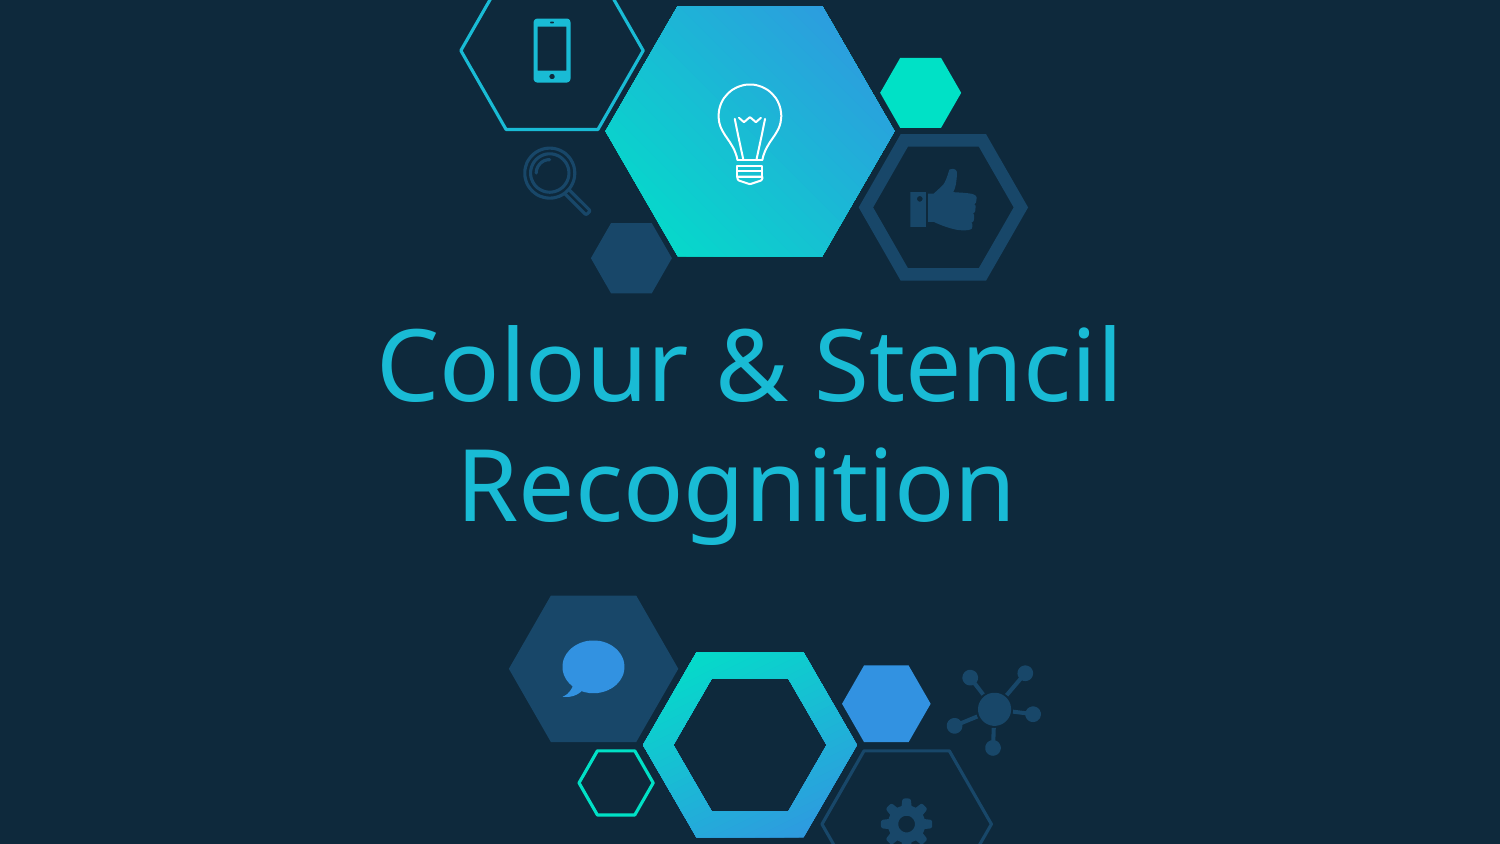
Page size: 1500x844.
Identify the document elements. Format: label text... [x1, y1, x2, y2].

title Colour & Stencil Recognition [229, 326, 1271, 517]
